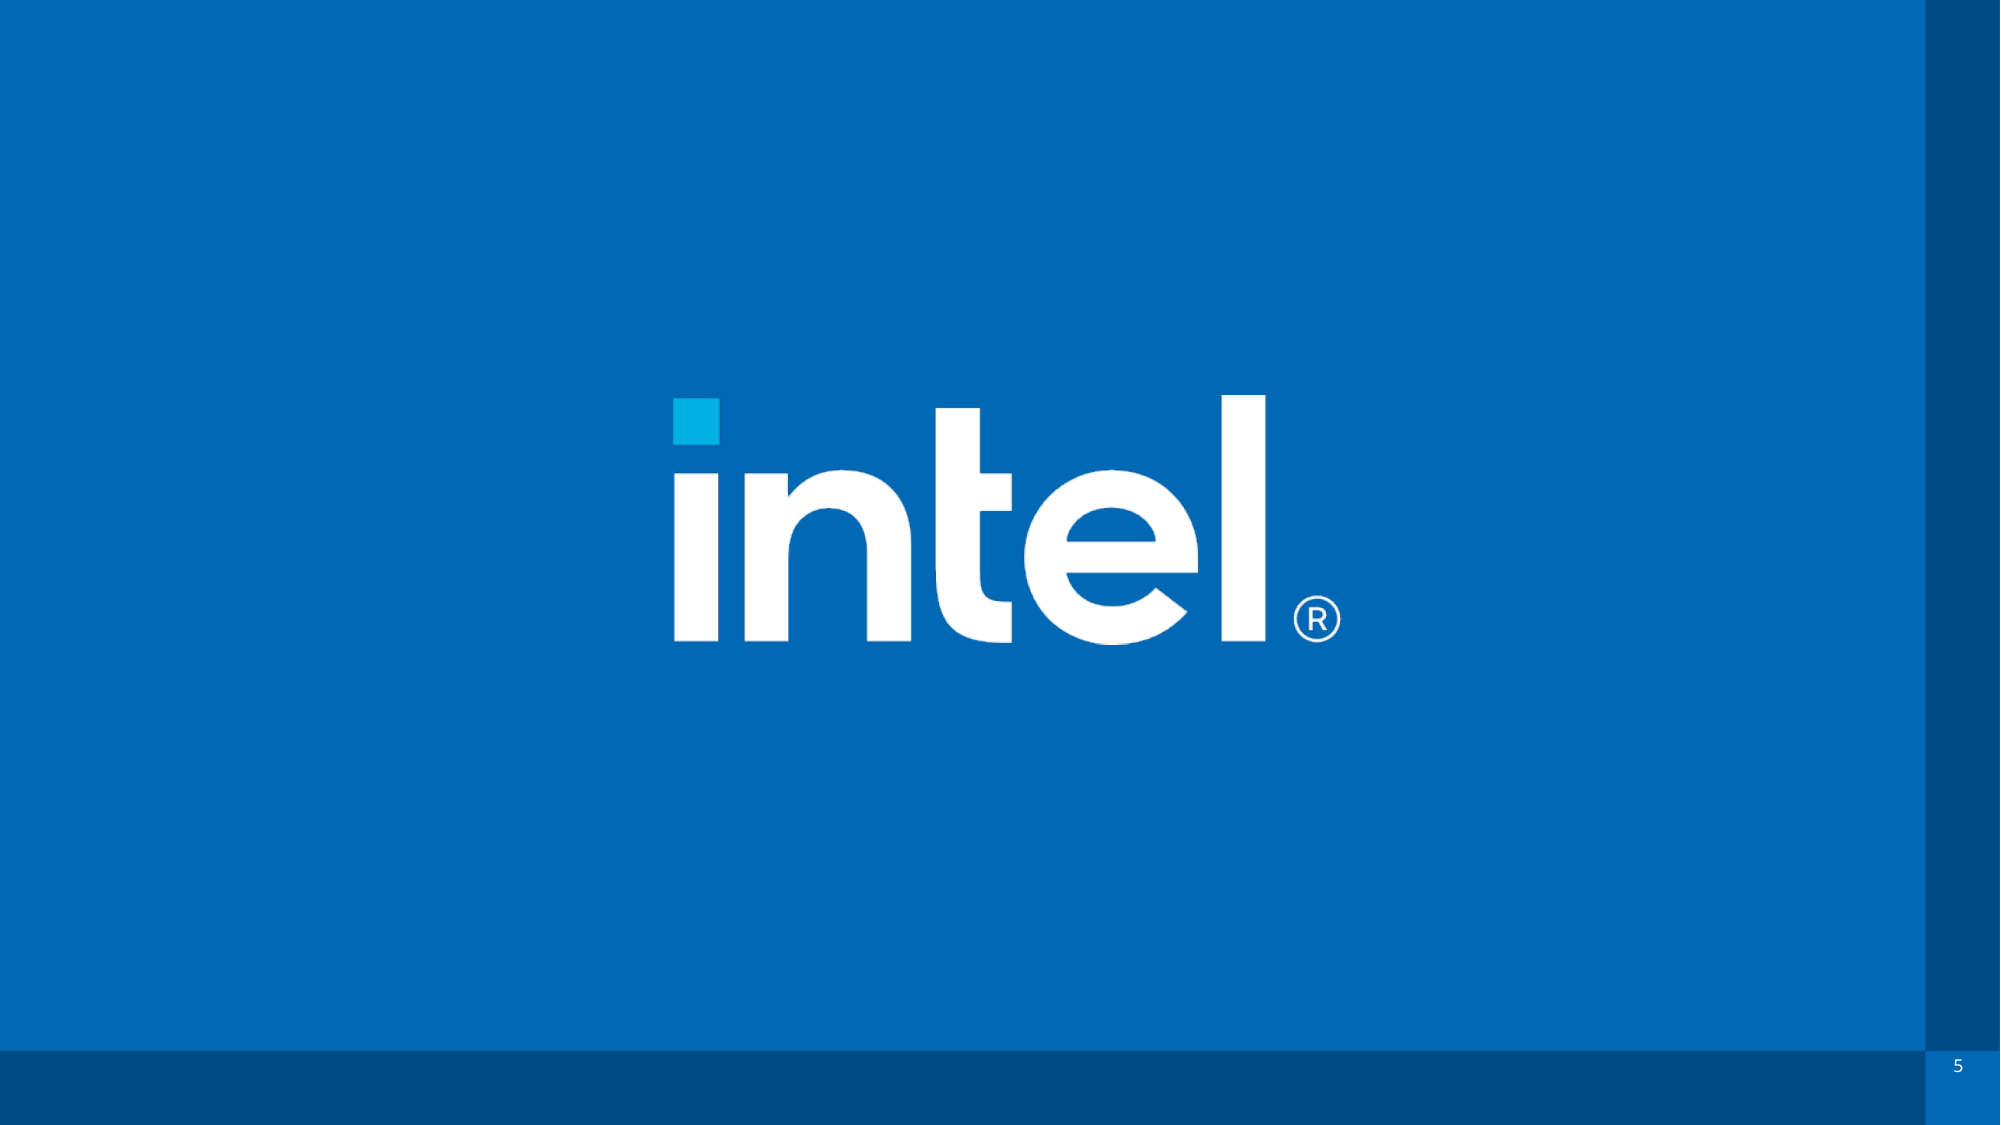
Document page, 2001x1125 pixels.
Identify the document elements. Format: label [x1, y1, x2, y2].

picture [672, 395, 1342, 645]
